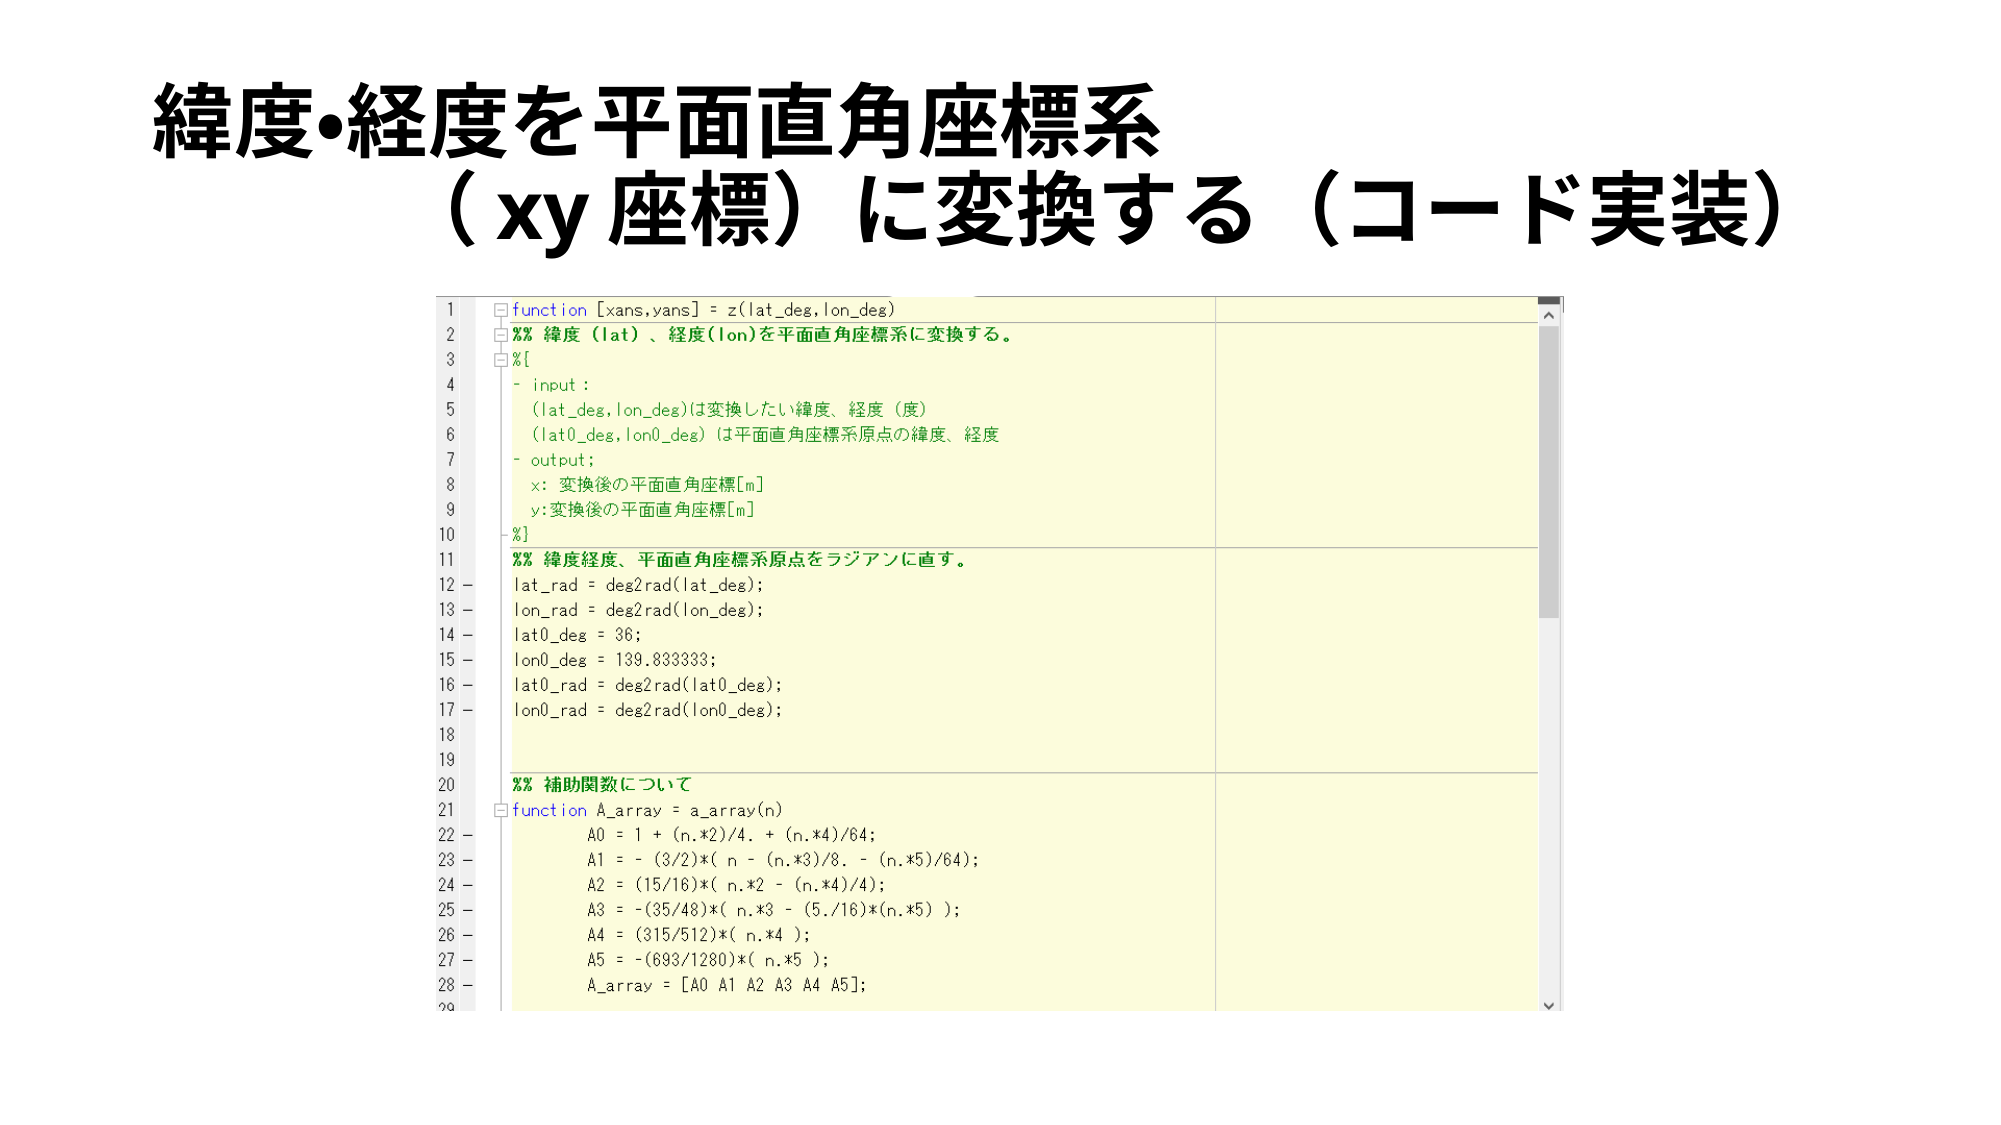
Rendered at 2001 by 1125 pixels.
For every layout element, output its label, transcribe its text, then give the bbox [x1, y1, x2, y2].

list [436, 296, 1564, 1011]
title 緯度・経度を平面直角座標系 （xy座標）に変換する（コード実装） [137, 59, 1863, 278]
